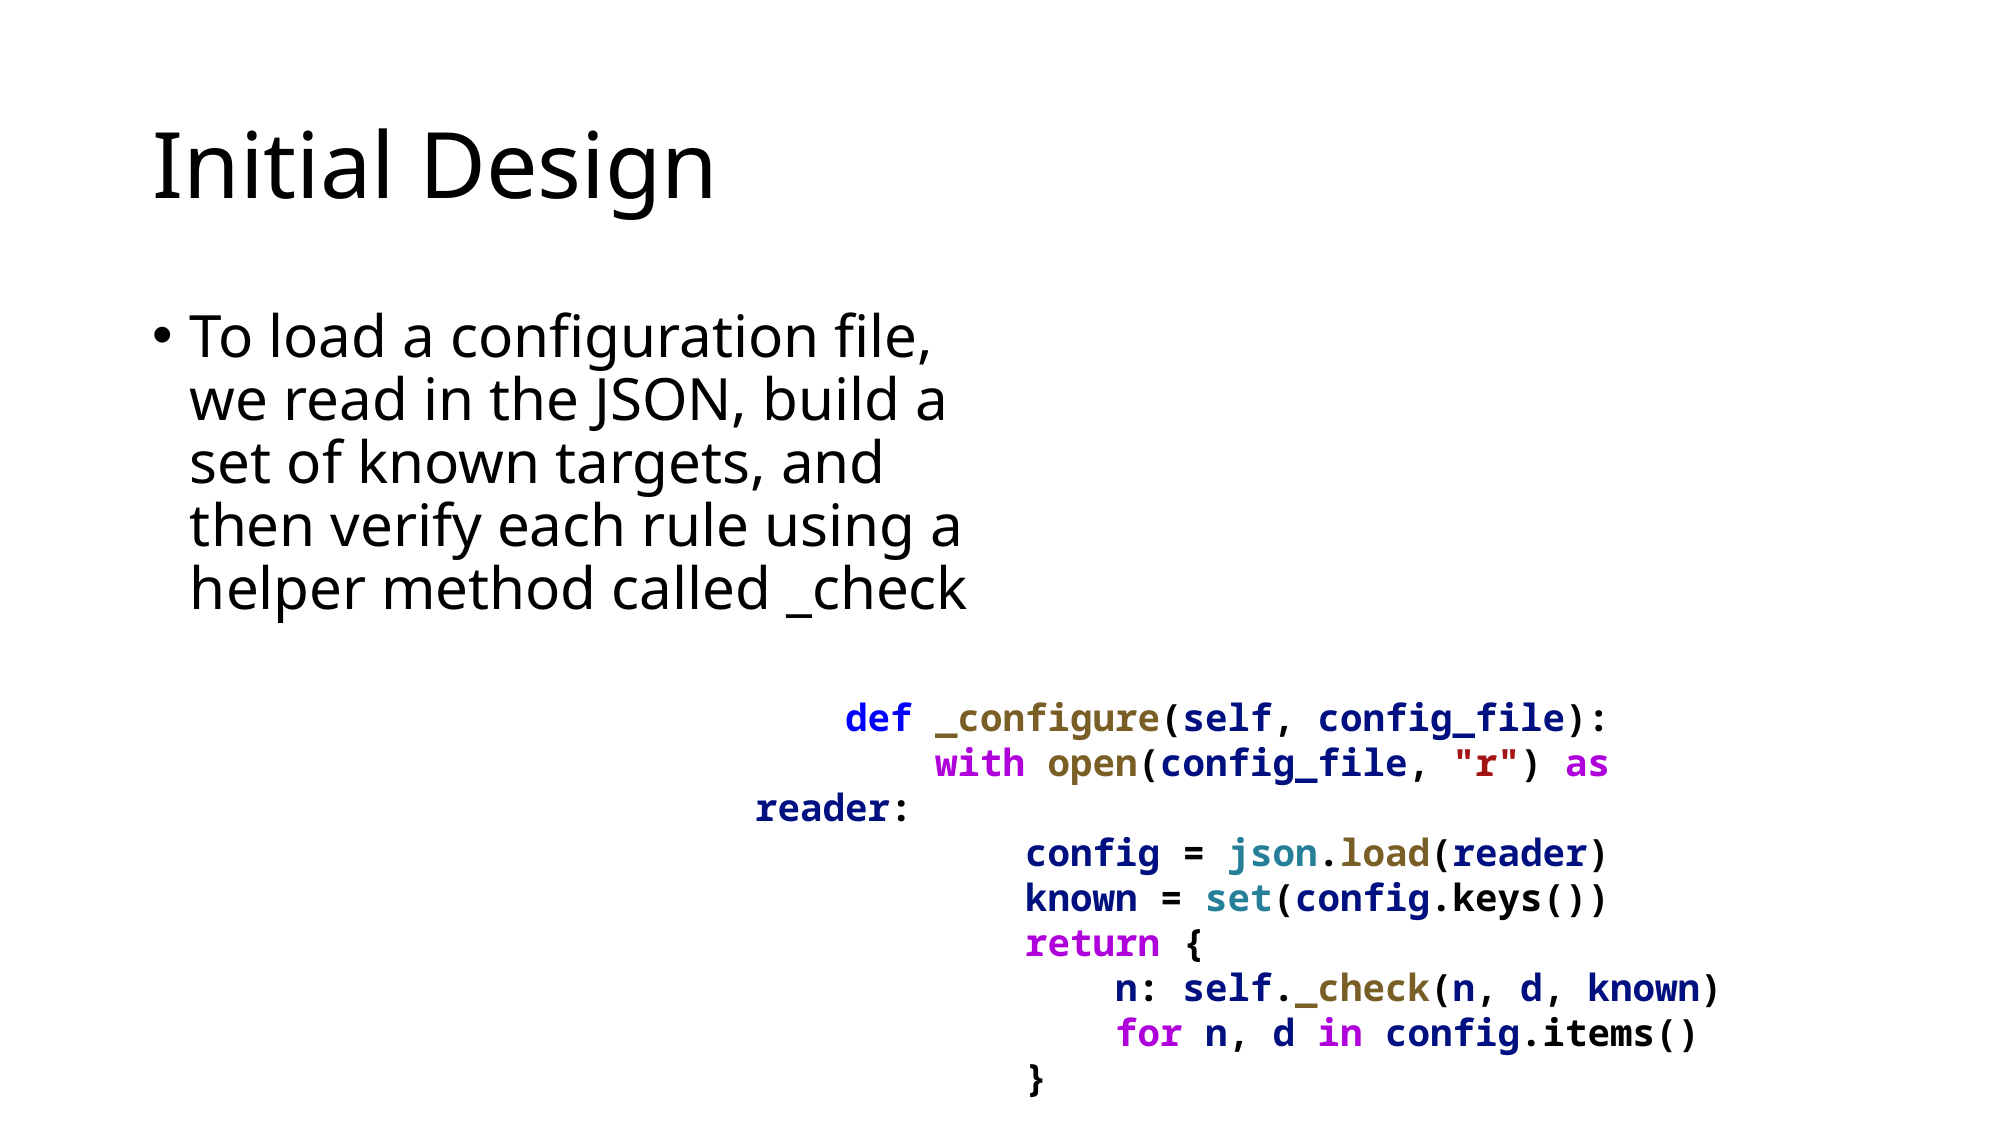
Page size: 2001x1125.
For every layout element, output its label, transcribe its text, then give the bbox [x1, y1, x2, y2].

list To load a configuration file, we read in the JSON, build a set of known targets, and then verify each rule using a helper method called _check [137, 299, 991, 1014]
title Initial Design [137, 59, 1863, 278]
text_box def _configure(self, config_file): with open(config_file, "r") as reader: config = json.load(reader) known = set(config.keys()) return { n: self._check(n, d, known) for n, d in config.items() } [740, 686, 1741, 1107]
